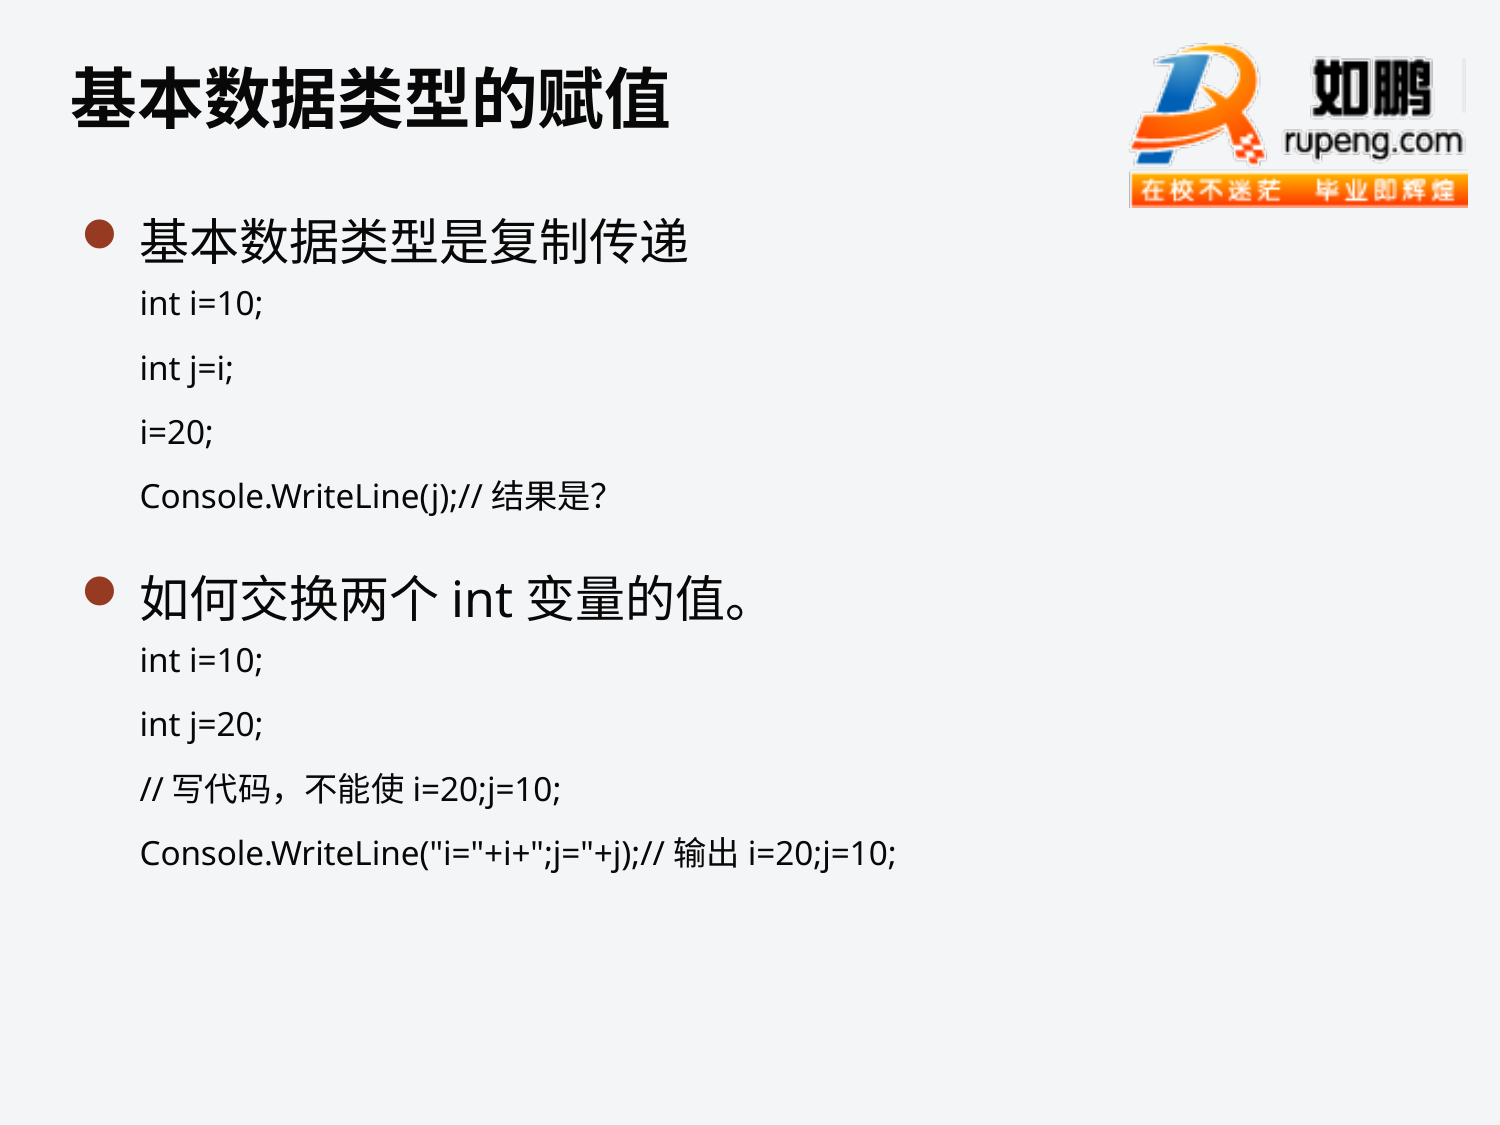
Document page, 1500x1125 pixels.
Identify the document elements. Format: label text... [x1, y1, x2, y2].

list 基本数据类型是复制传递 int i=10; int j=i; i=20; Console.WriteLine(j);//结果是？ 如何交换两个int变量的值。 int i=10; int j=20; //写代码，不能使i=20;j=10; Console.WriteLine("i="+i+";j="+j);//输出i=20;j=10; [65, 196, 1428, 1059]
picture [1128, 42, 1468, 208]
title 基本数据类型的赋值 [55, 45, 1434, 158]
